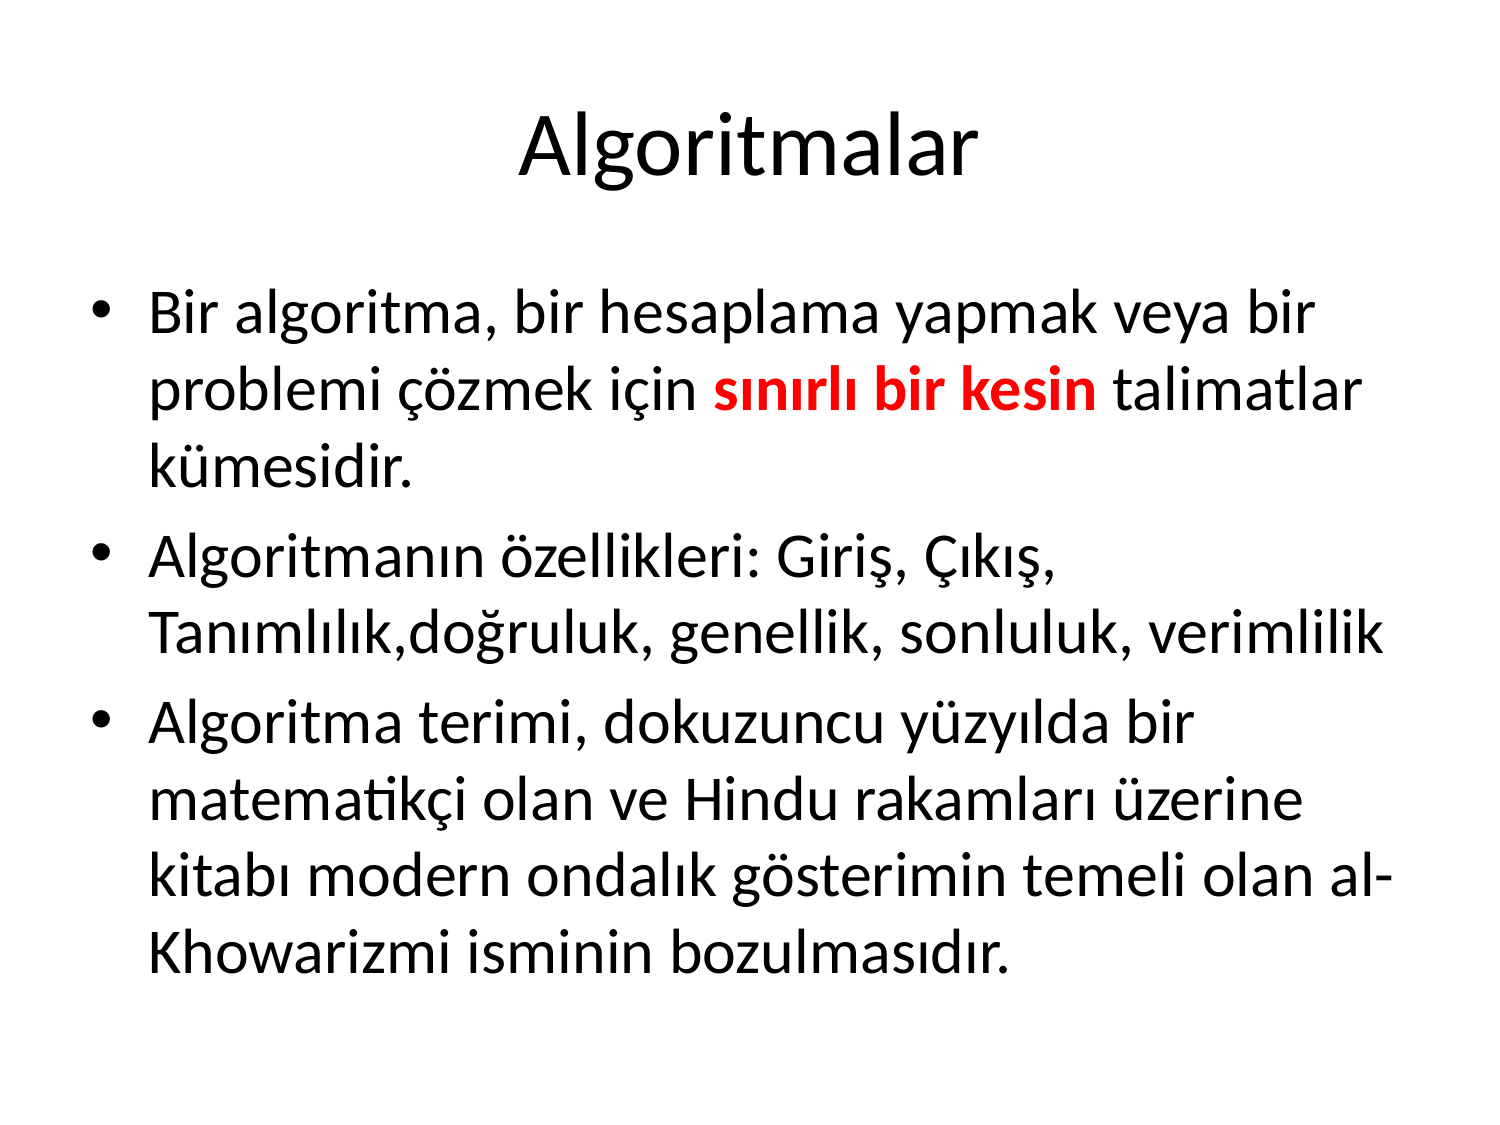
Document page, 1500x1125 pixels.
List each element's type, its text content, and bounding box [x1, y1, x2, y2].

title Algoritmalar [75, 45, 1425, 233]
list Bir algoritma, bir hesaplama yapmak veya bir problemi çözmek için sınırlı bir kesin talimatlar kümesidir. Algoritmanın özellikleri: Giriş, Çıkış, Tanımlılık,doğruluk, genellik, sonluluk, verimlilik Algoritma terimi, dokuzuncu yüzyılda bir matematikçi olan ve Hindu rakamları üzerine kitabı modern ondalık gösterimin temeli olan al-Khowarizmi isminin bozulmasıdır. [75, 262, 1425, 1005]
